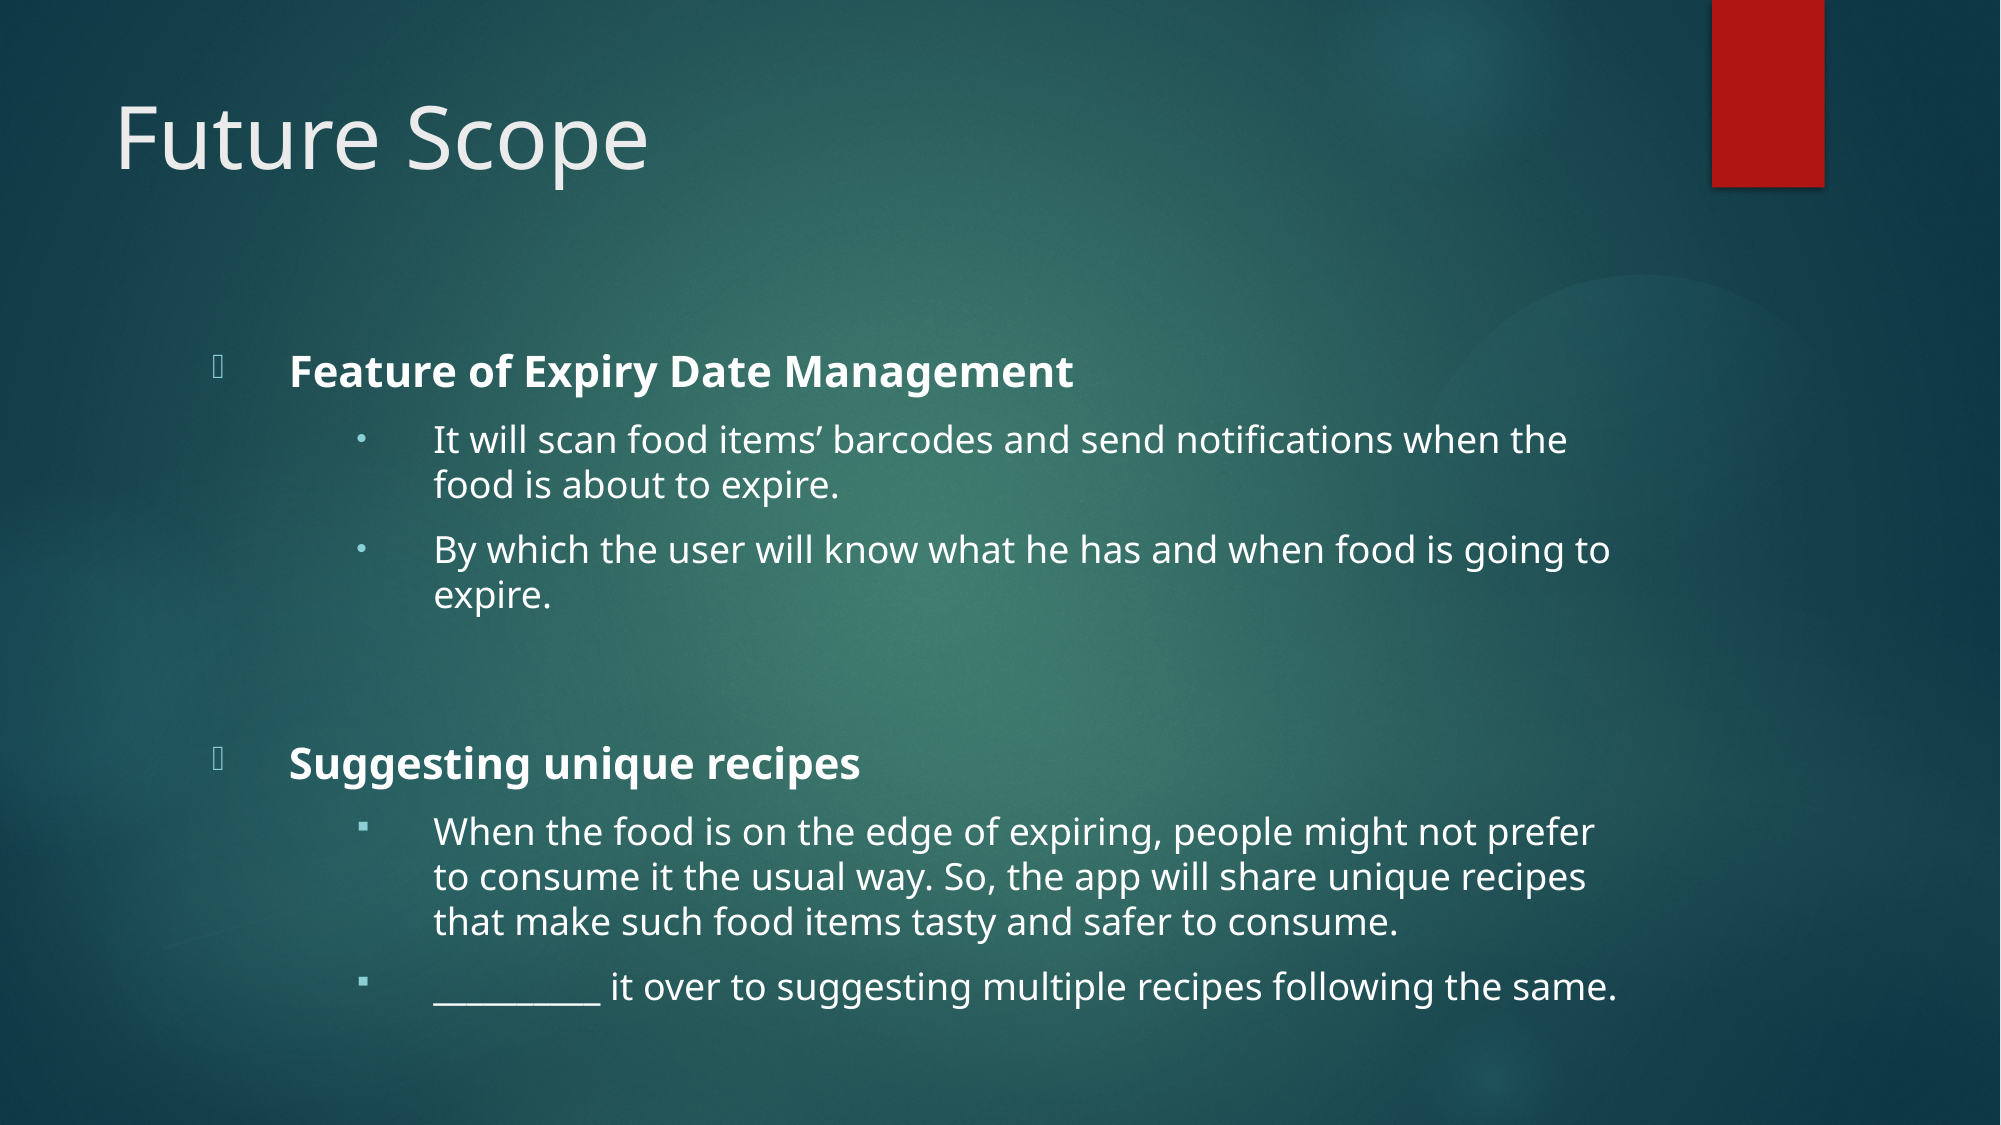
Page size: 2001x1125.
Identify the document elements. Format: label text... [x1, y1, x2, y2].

picture [0, 0, 2001, 1125]
title Future Scope [105, 73, 1650, 305]
list Feature of Expiry Date Management It will scan food items’ barcodes and send notifications when the food is about to expire. By which the user will know what he has and when food is going to expire. Suggesting unique recipes When the food is on the edge of expiring, people might not prefer to consume it the usual way. So, the app will share unique recipes that make such food items tasty and safer to consume. __________ it over to suggesting multiple recipes following the same. [180, 336, 1650, 1026]
